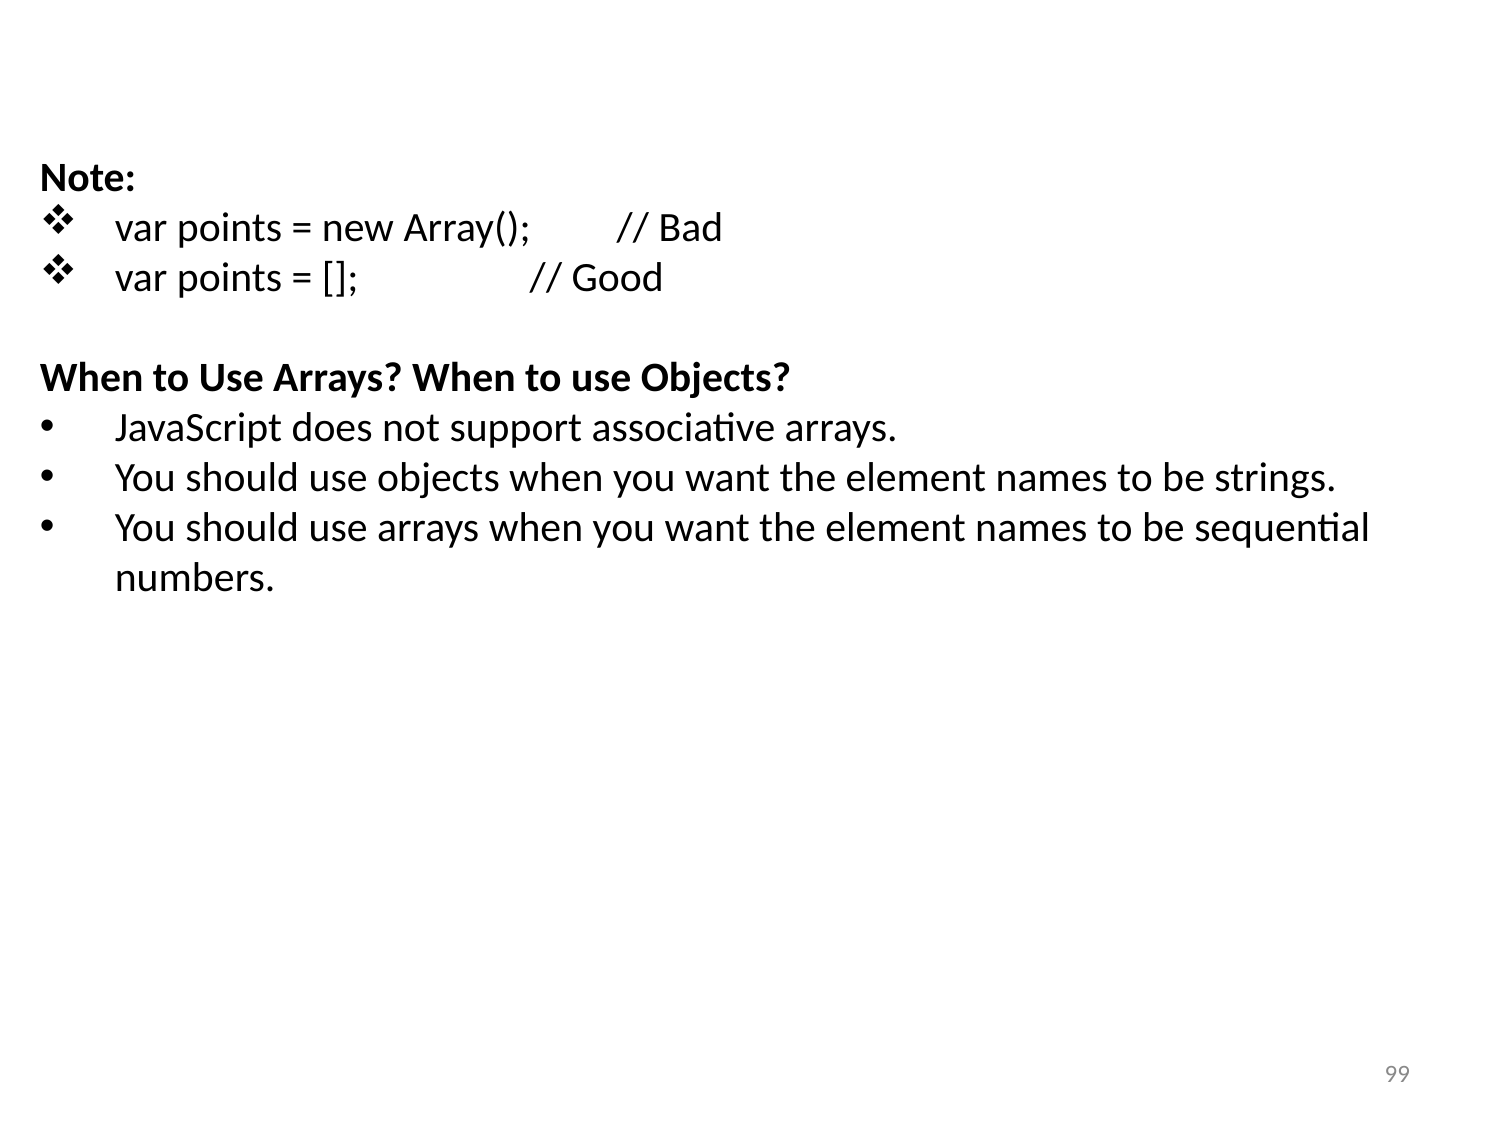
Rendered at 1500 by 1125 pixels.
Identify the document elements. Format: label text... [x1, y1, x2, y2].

slide_number 99 [1074, 1042, 1425, 1103]
text_box Note: var points = new Array(); // Bad var points = []; // Good When to Use Arrays? When to use Objects? JavaScript does not support associative arrays. You should use objects when you want the element names to be strings. You should use arrays when you want the element names to be sequential numbers. [24, 142, 1488, 608]
